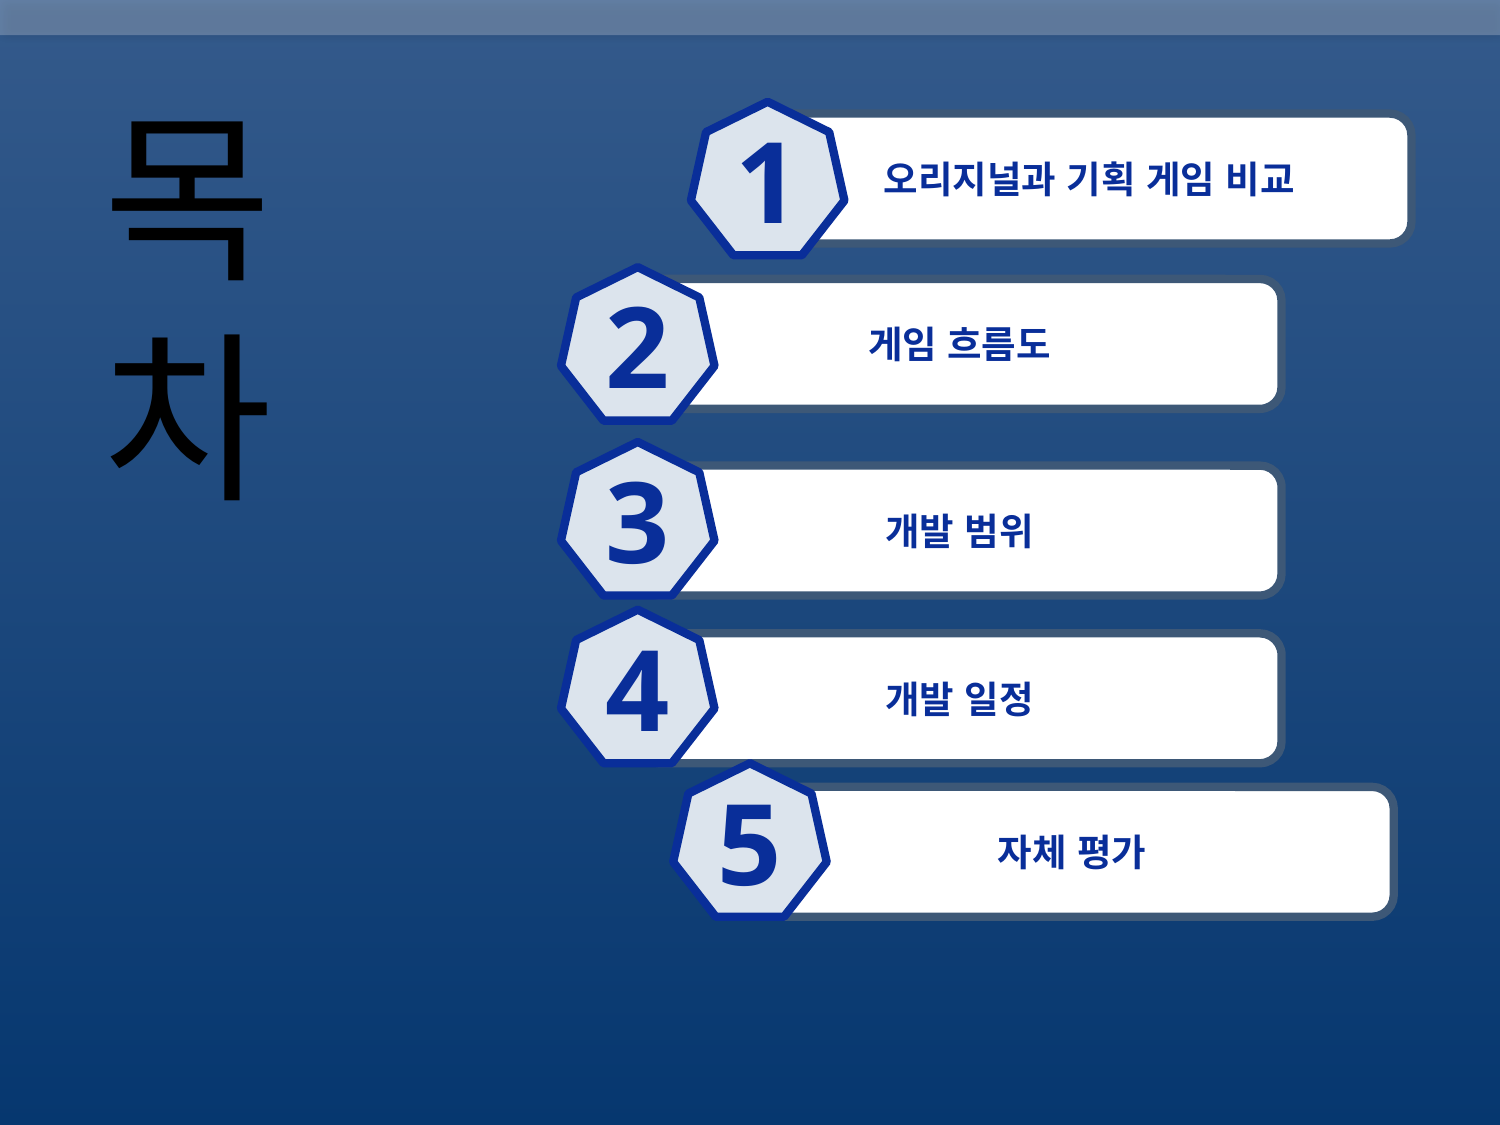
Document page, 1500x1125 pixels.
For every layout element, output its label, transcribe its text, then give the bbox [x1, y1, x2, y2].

text_box 목 차 [88, 75, 361, 531]
text_box 개발 범위 [674, 461, 1286, 600]
text_box 자체 평가 [786, 782, 1398, 921]
text_box 게임 흐름도 [664, 274, 1286, 414]
text_box 1 [686, 98, 849, 260]
text_box 3 [556, 438, 719, 600]
text_box 개발 일정 [673, 629, 1286, 768]
text_box 5 [669, 759, 831, 921]
text_box 2 [556, 263, 719, 425]
text_box 4 [556, 605, 719, 768]
text_box 오리지널과 기획 게임 비교 [794, 109, 1416, 248]
